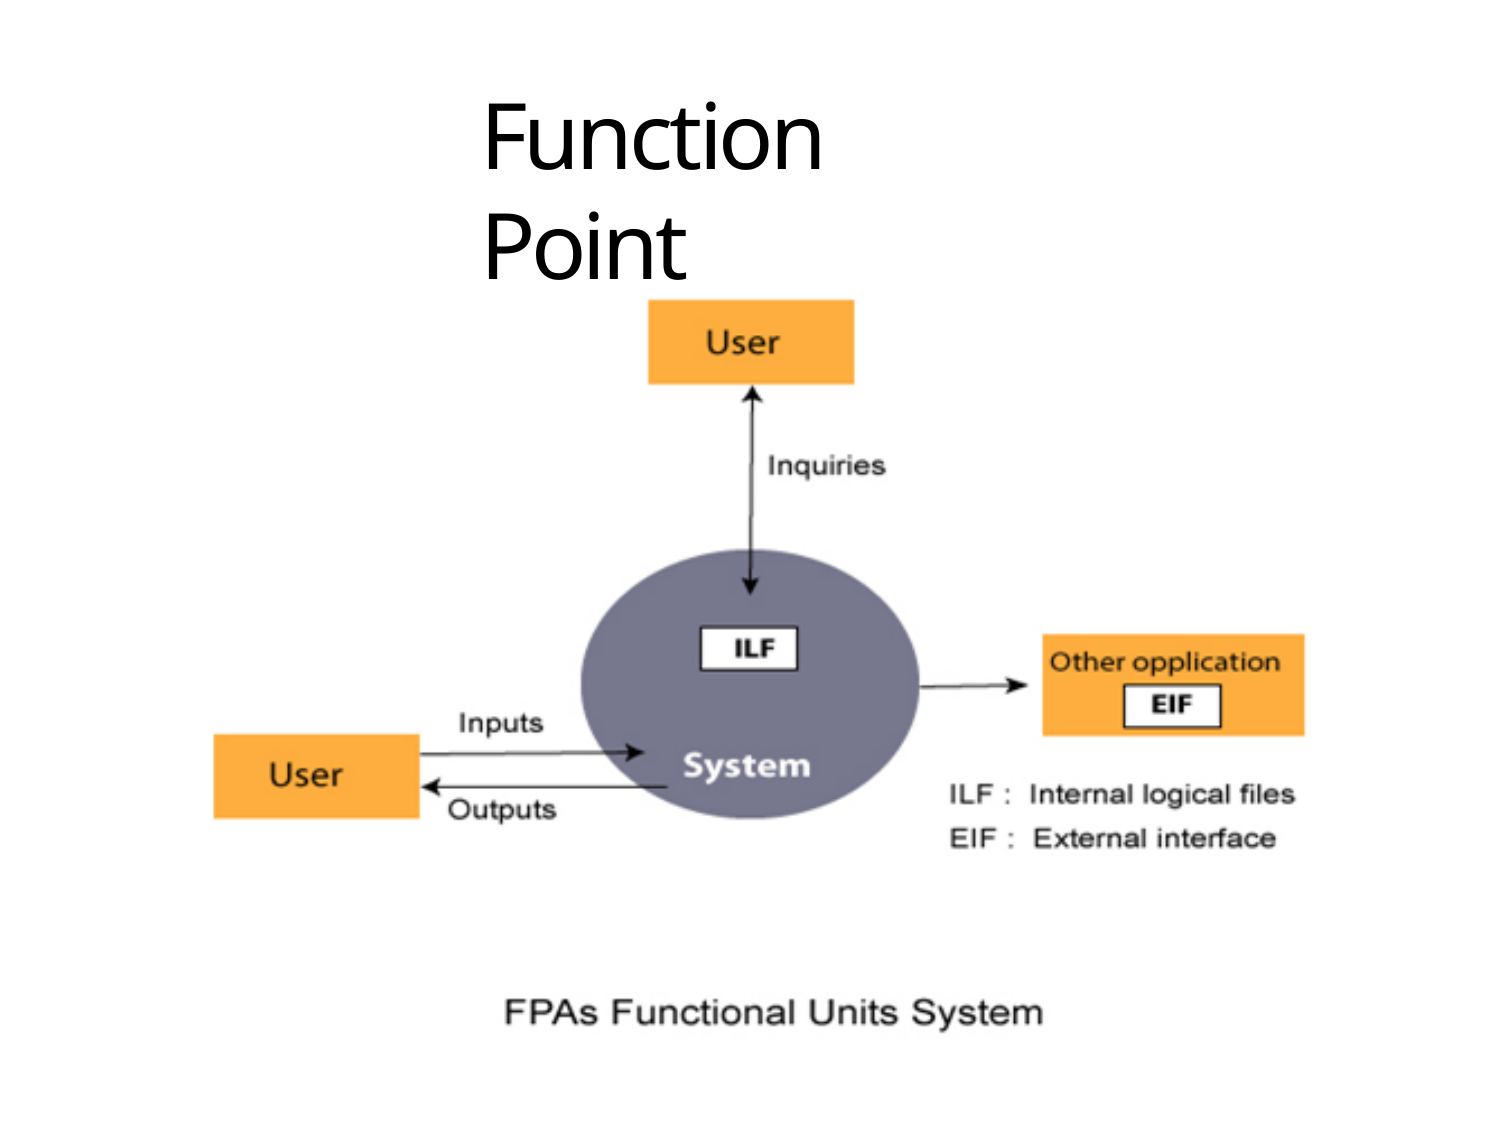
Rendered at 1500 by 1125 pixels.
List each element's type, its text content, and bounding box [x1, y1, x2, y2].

title Function Point [477, 75, 1023, 287]
text_box [212, 287, 1312, 1040]
